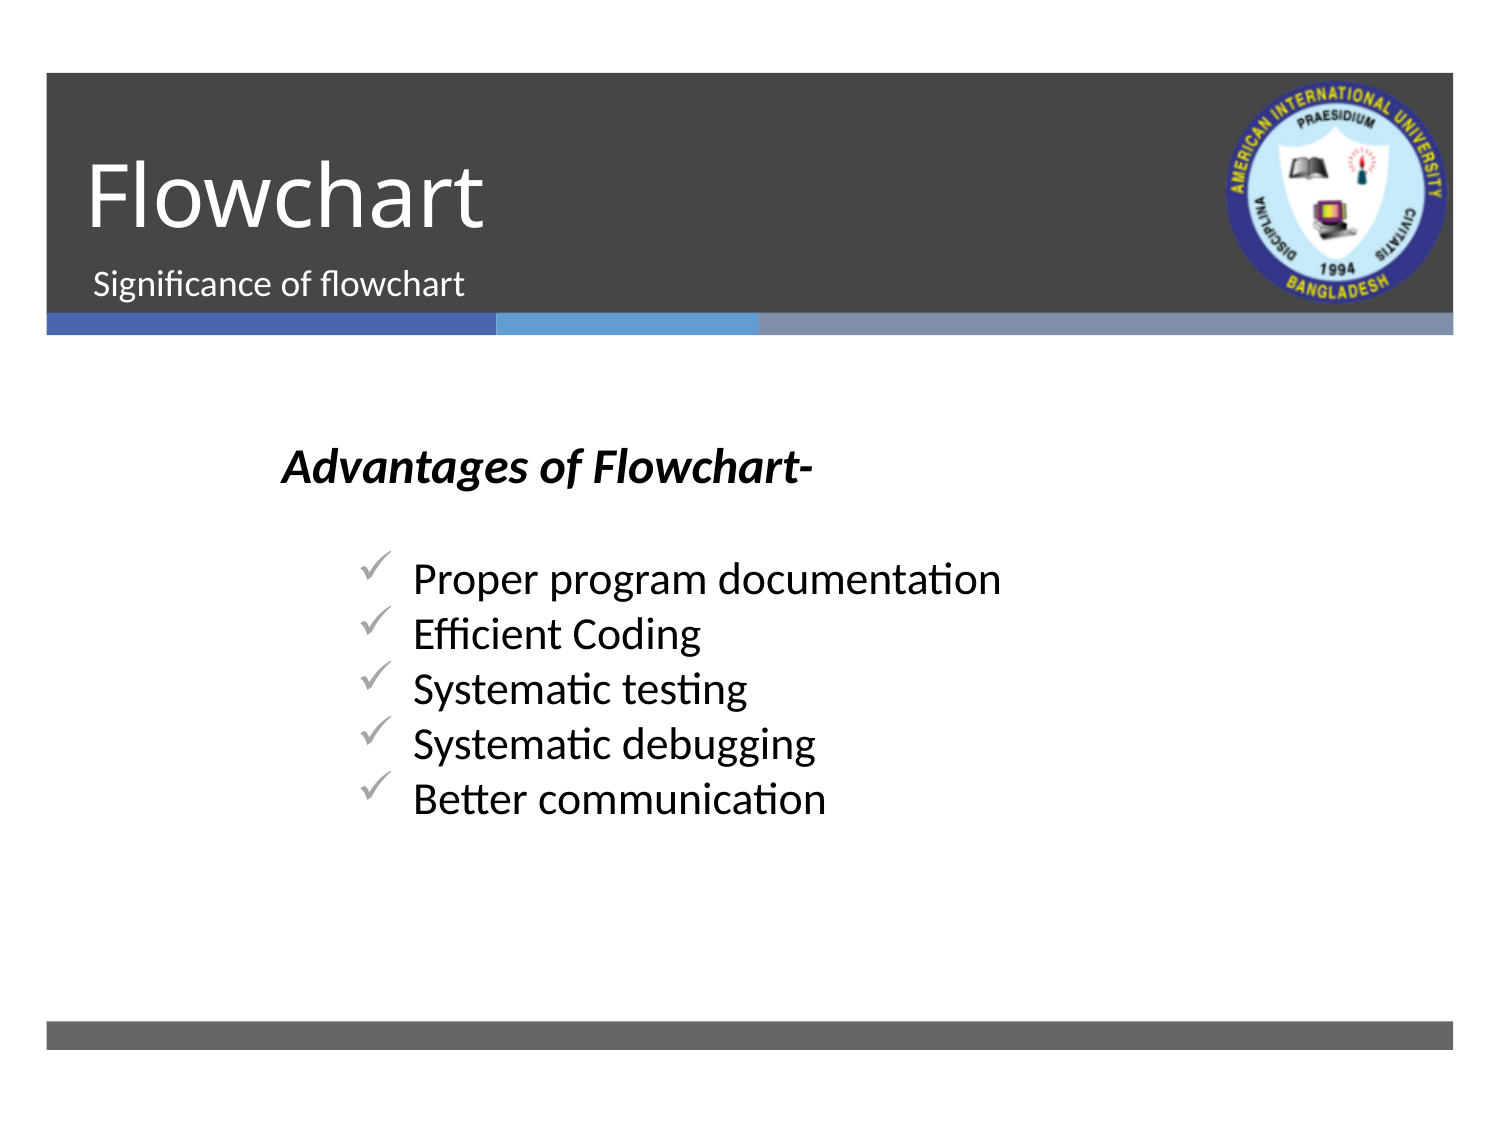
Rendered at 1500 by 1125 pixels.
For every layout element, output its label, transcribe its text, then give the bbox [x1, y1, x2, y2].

title Flowchart [69, 73, 1351, 253]
text_box Advantages of Flowchart- Proper program documentation Efficient Coding Systematic testing Systematic debugging Better communication [267, 426, 1018, 886]
picture [1351, 75, 1454, 310]
subtitle Significance of flowchart [78, 251, 1351, 331]
